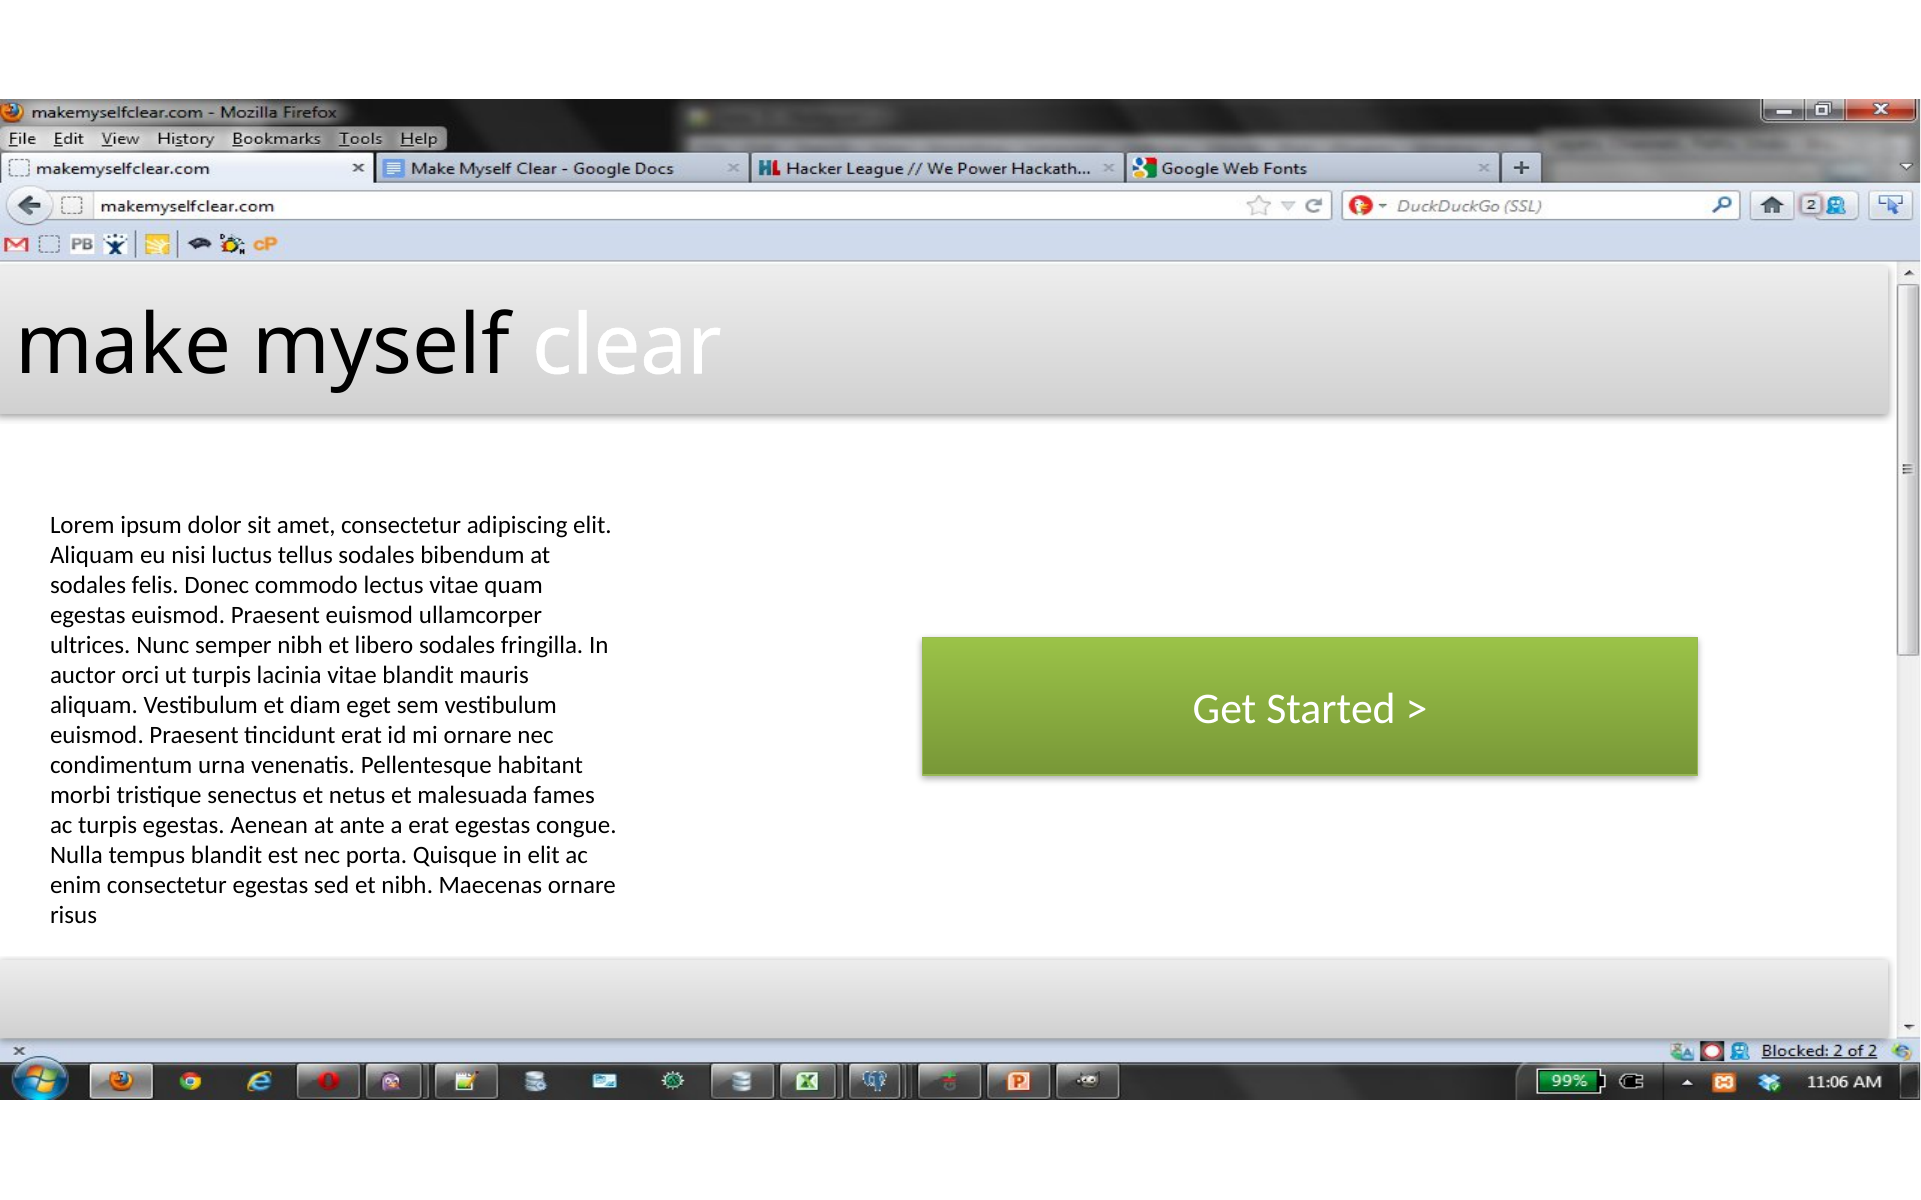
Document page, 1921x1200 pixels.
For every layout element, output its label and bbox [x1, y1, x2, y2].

picture [36, 1096, 47, 1101]
picture [0, 99, 1921, 1101]
